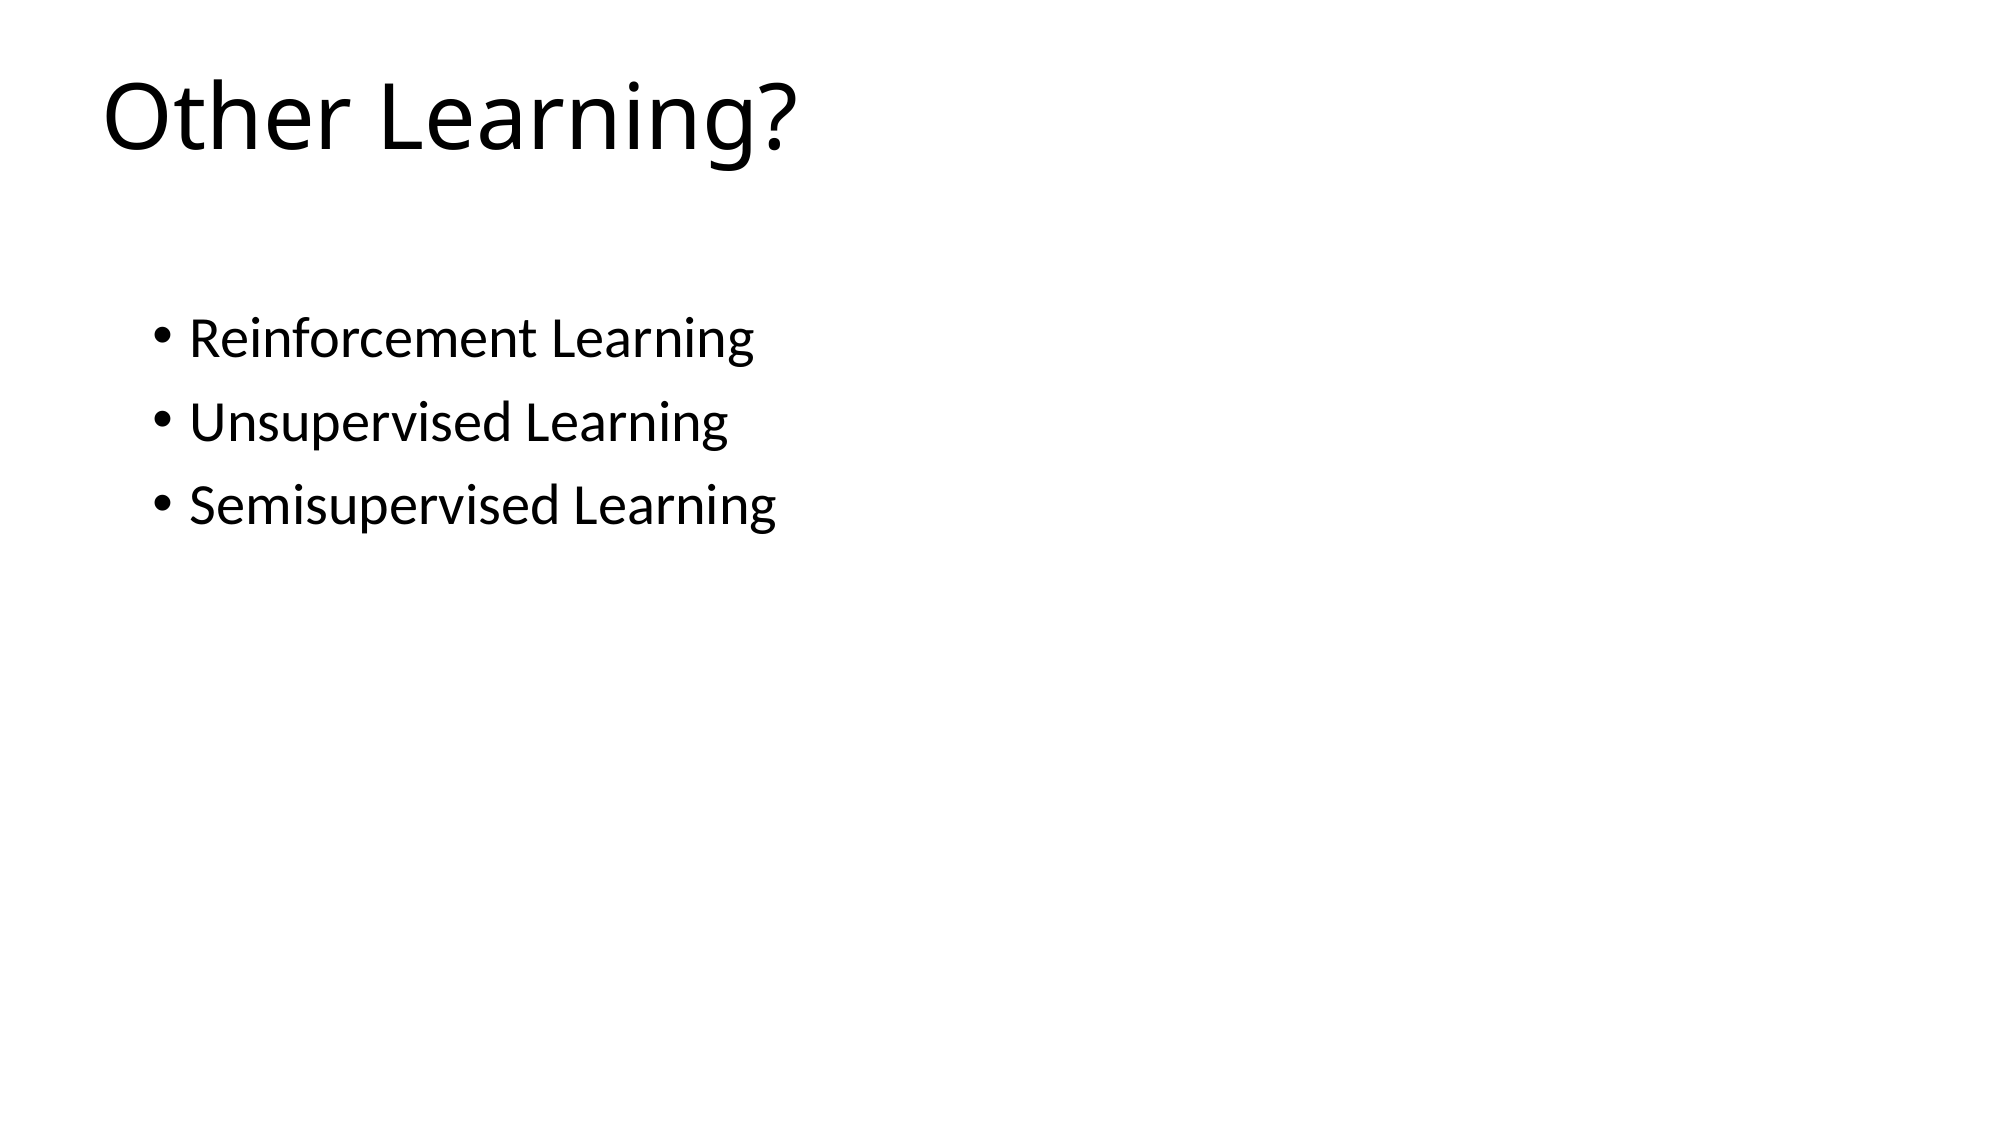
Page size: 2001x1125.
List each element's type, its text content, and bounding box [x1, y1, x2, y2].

list Reinforcement Learning Unsupervised Learning Semisupervised Learning [137, 299, 1863, 1014]
title Other Learning? [86, 42, 1812, 199]
